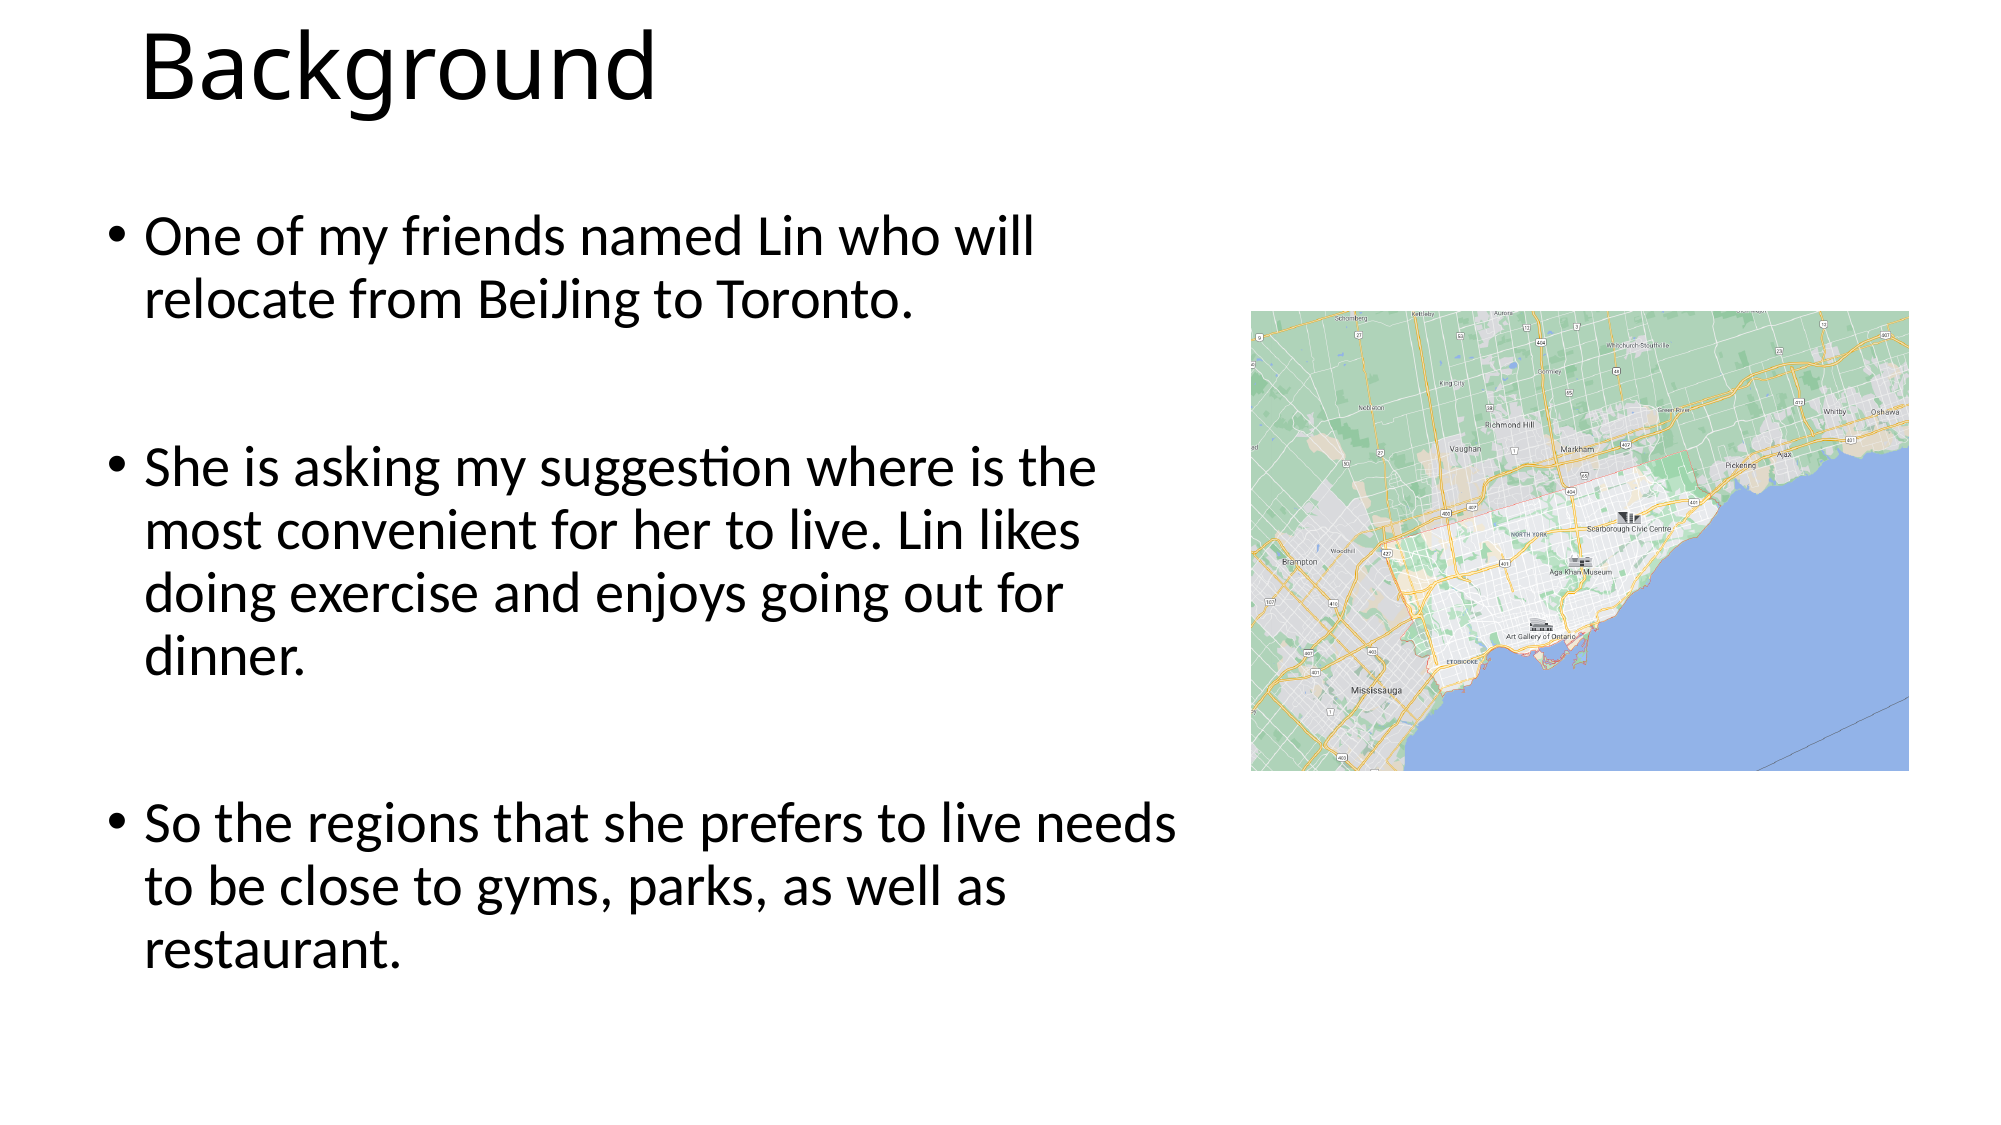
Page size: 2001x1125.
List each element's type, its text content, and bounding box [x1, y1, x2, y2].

list One of my friends named Lin who will relocate from BeiJing to Toronto. She is asking my suggestion where is the most convenient for her to live. Lin likes doing exercise and enjoys going out for dinner. So the regions that she prefers to live needs to be close to gyms, parks, as well as restaurant. [91, 197, 1209, 990]
title Background [123, 0, 1849, 141]
picture [1251, 311, 1909, 771]
